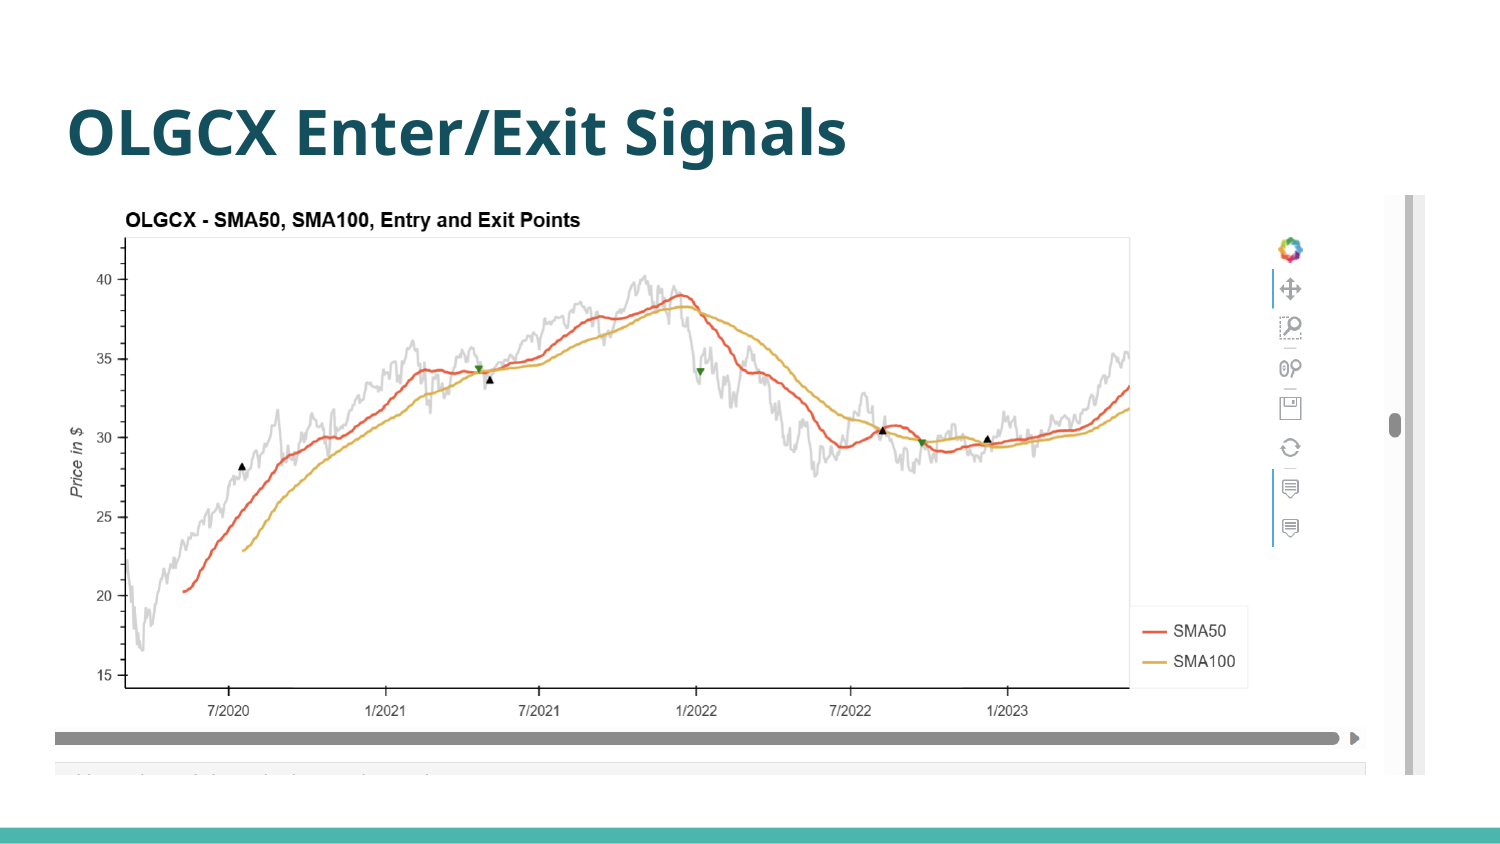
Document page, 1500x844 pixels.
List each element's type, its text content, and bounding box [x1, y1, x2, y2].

title OLGCX Enter/Exit Signals [51, 72, 1449, 189]
picture [55, 194, 1426, 775]
